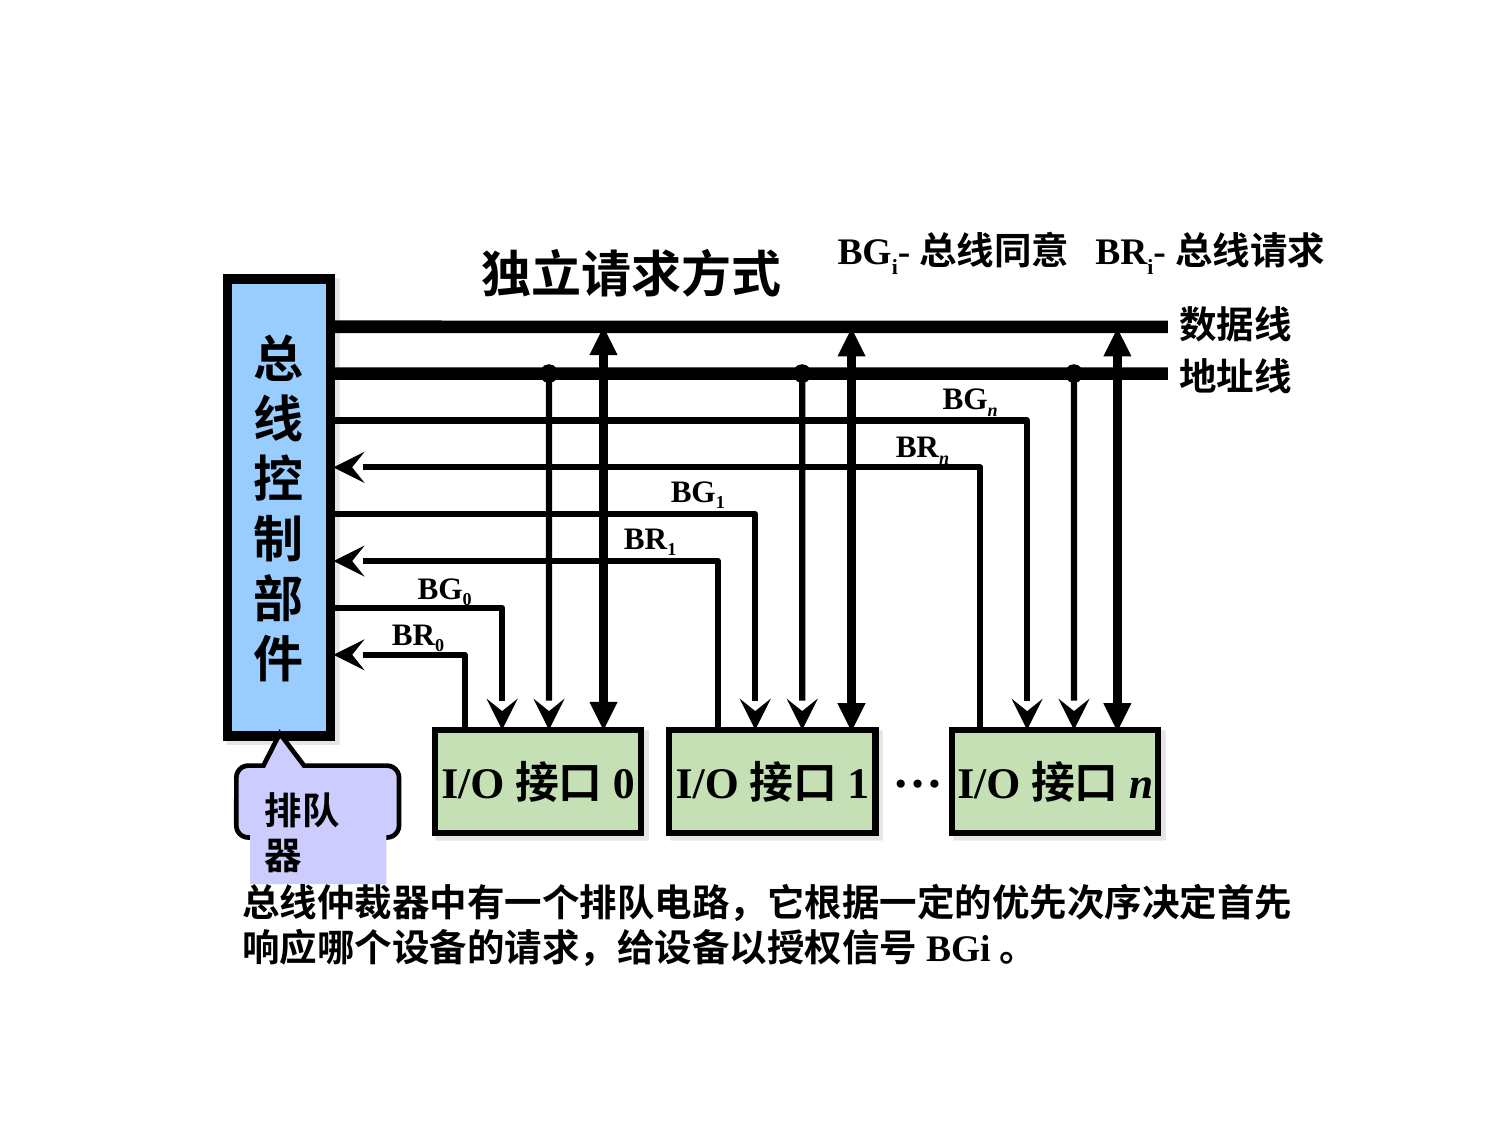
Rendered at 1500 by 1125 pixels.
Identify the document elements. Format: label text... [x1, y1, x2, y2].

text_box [236, 765, 400, 886]
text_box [227, 175, 1363, 834]
text_box 总线仲裁器中有一个排队电路，它根据一定的优先次序决定首先响应哪个设备的请求，给设备以授权信号BGi。 [227, 872, 1310, 977]
